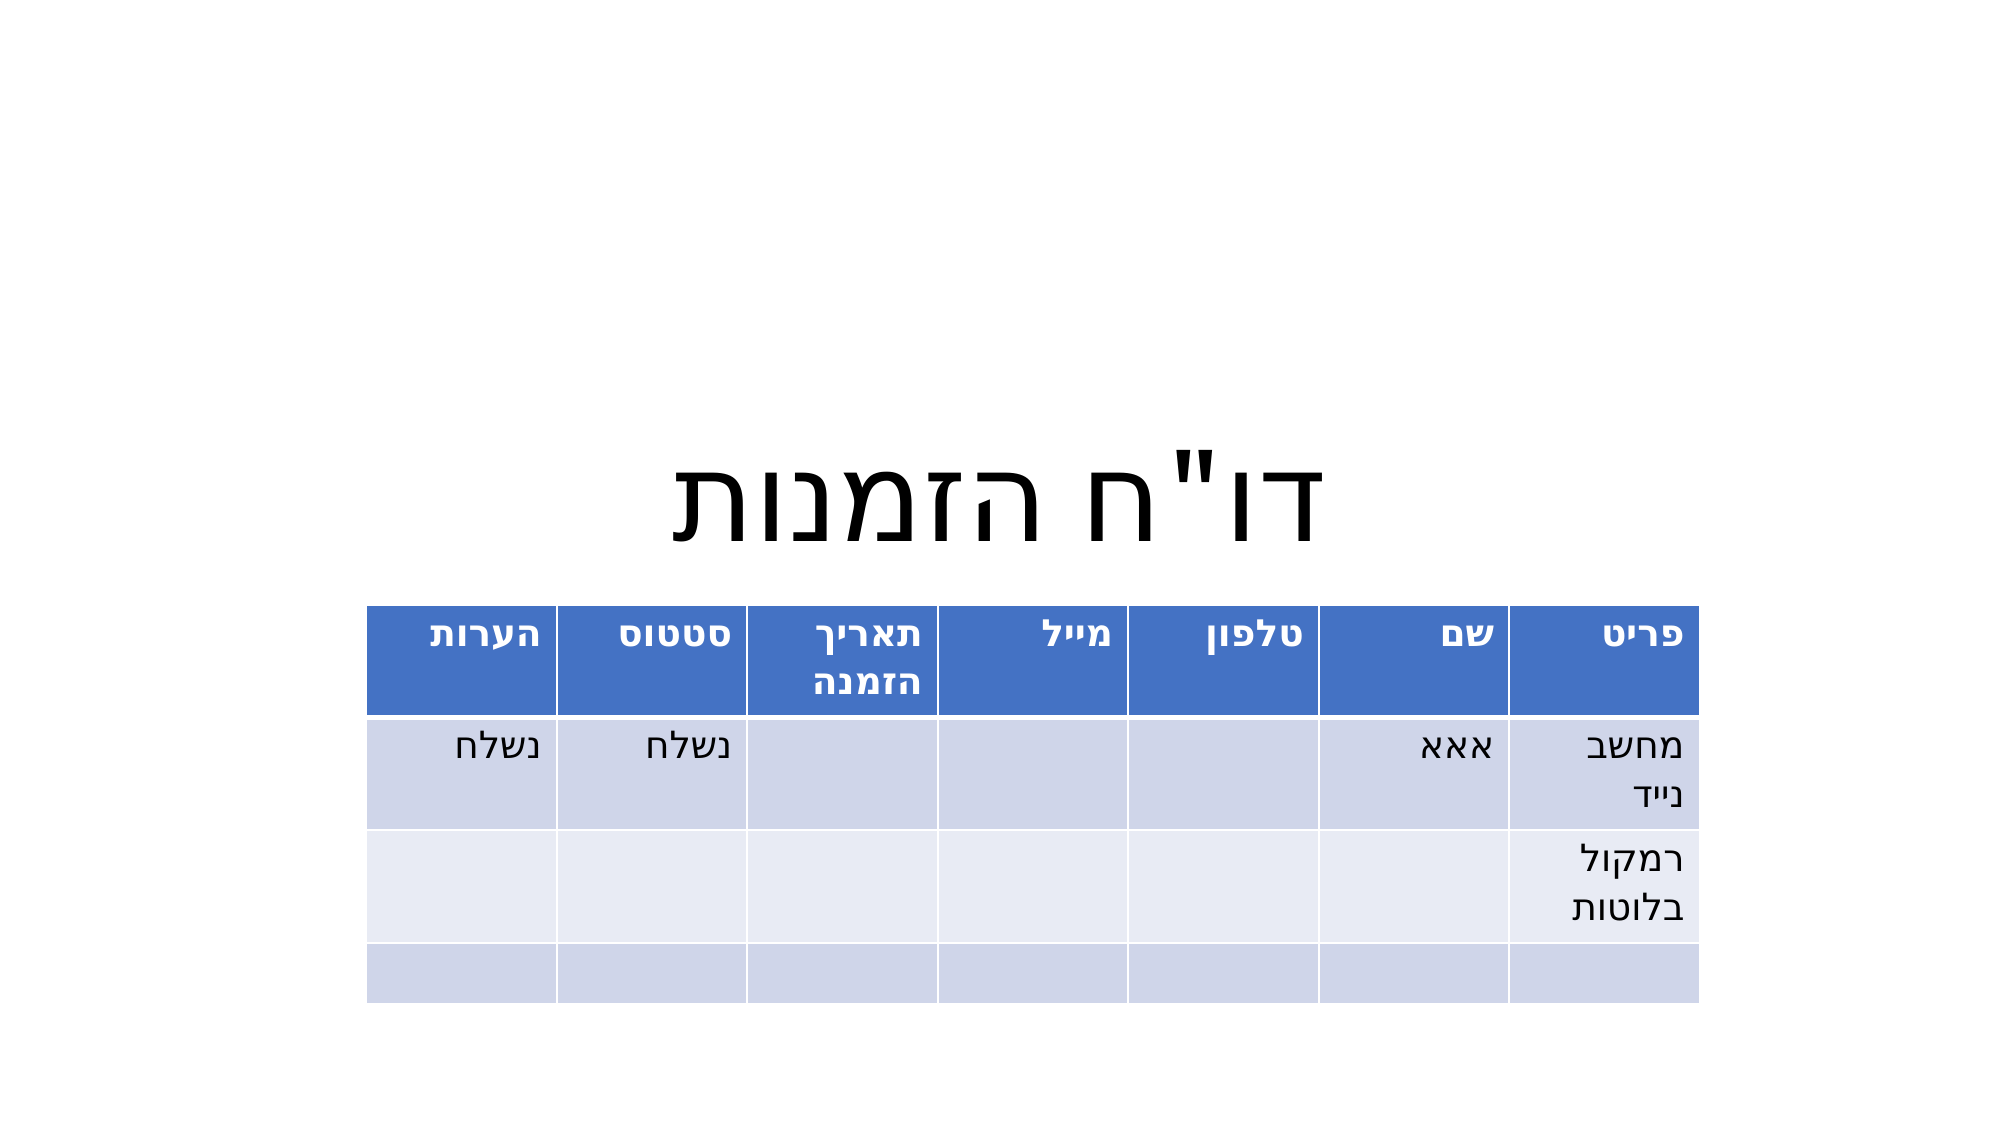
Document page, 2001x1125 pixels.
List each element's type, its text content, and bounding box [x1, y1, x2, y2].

table_cell מחשב נייד [1510, 720, 1699, 829]
table_cell [1510, 944, 1699, 1003]
table_cell [558, 831, 746, 942]
table_header מייל [939, 606, 1127, 715]
table_cell [748, 720, 937, 829]
table_cell [748, 944, 937, 1003]
table_header סטטוס [558, 606, 746, 715]
table_cell [367, 944, 556, 1003]
title דו"ח הזמנות [249, 184, 1750, 576]
table_cell [558, 944, 746, 1003]
table_cell נשלח [367, 720, 556, 829]
table_header טלפון [1129, 606, 1318, 715]
table_cell אאא [1320, 720, 1508, 829]
table_header שם [1320, 606, 1508, 715]
table_cell רמקול בלוטות [1510, 831, 1699, 942]
table_cell [939, 944, 1127, 1003]
table_header תאריך הזמנה [748, 606, 937, 715]
table_cell נשלח [558, 720, 746, 829]
table_cell [1129, 720, 1318, 829]
table_cell [1320, 831, 1508, 942]
table_cell [1129, 944, 1318, 1003]
table_cell [1320, 944, 1508, 1003]
table_header הערות [367, 606, 556, 715]
table_cell [939, 720, 1127, 829]
table_cell [748, 831, 937, 942]
table_cell [1129, 831, 1318, 942]
table_cell [939, 831, 1127, 942]
table_header פריט [1510, 606, 1699, 715]
table_cell [367, 831, 556, 942]
